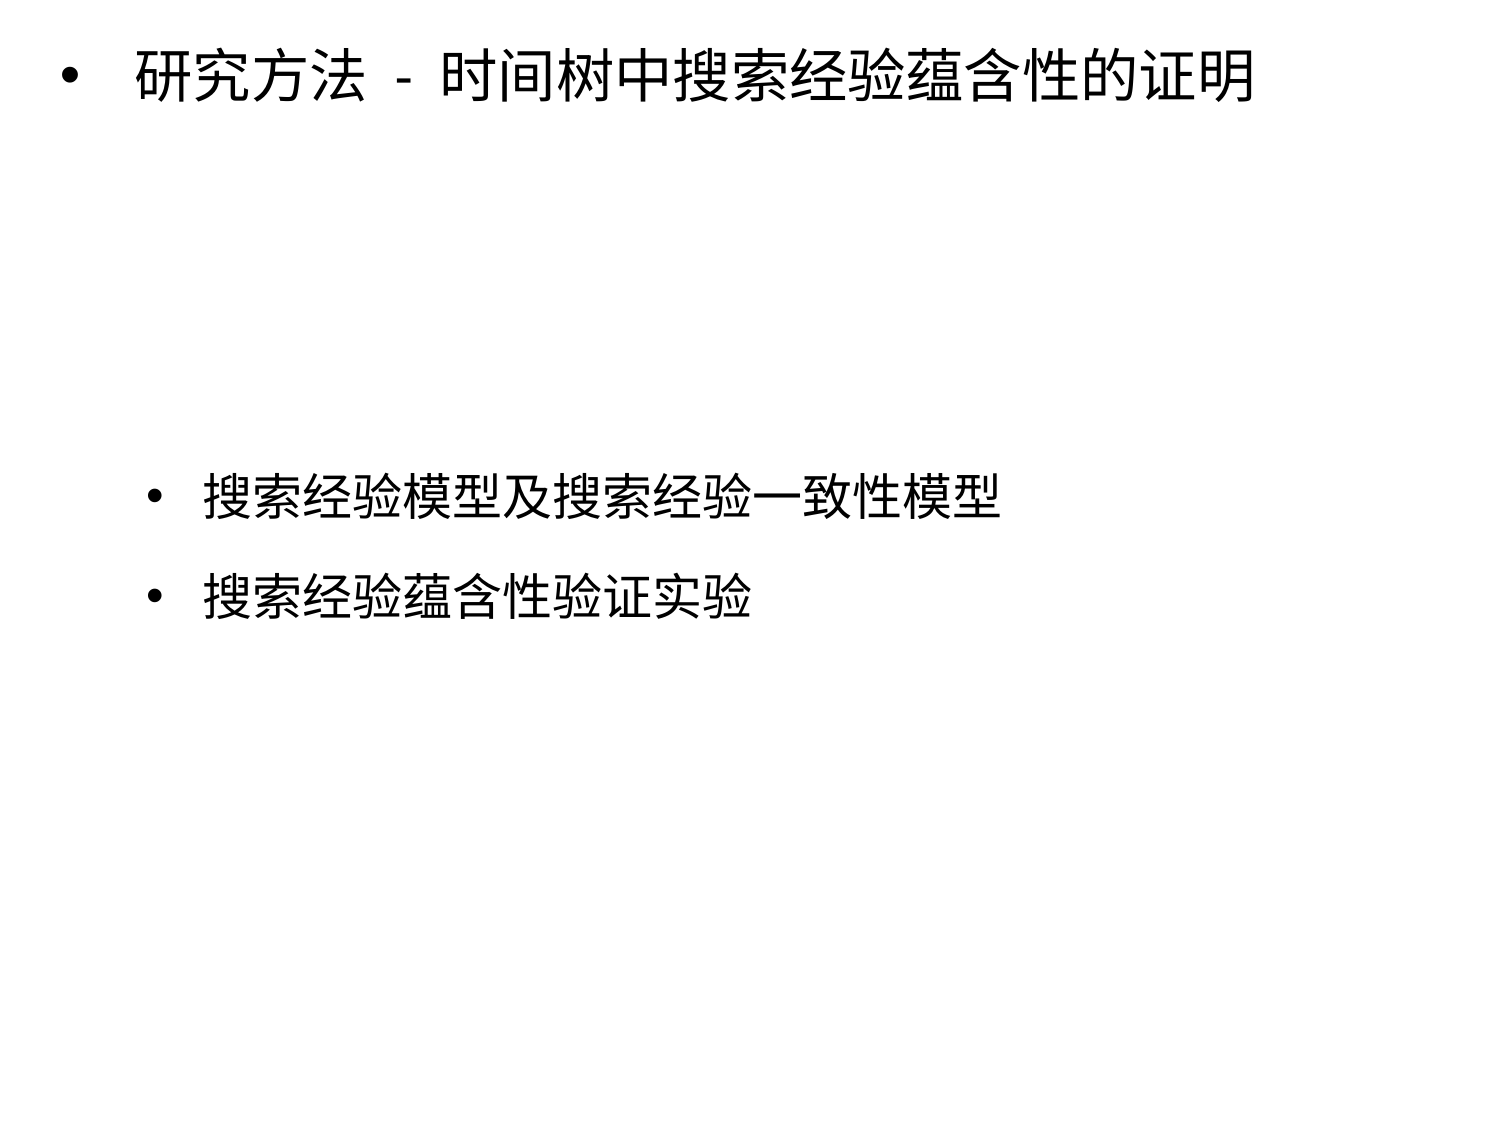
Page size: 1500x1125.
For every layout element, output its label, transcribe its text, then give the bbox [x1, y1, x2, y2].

text_box 研究方法 - 时间树中搜索经验蕴含性的证明 [44, 31, 1309, 117]
text_box 搜索经验模型及搜索经验一致性模型 [131, 457, 1386, 533]
text_box 搜索经验蕴含性验证实验 [131, 557, 1386, 633]
